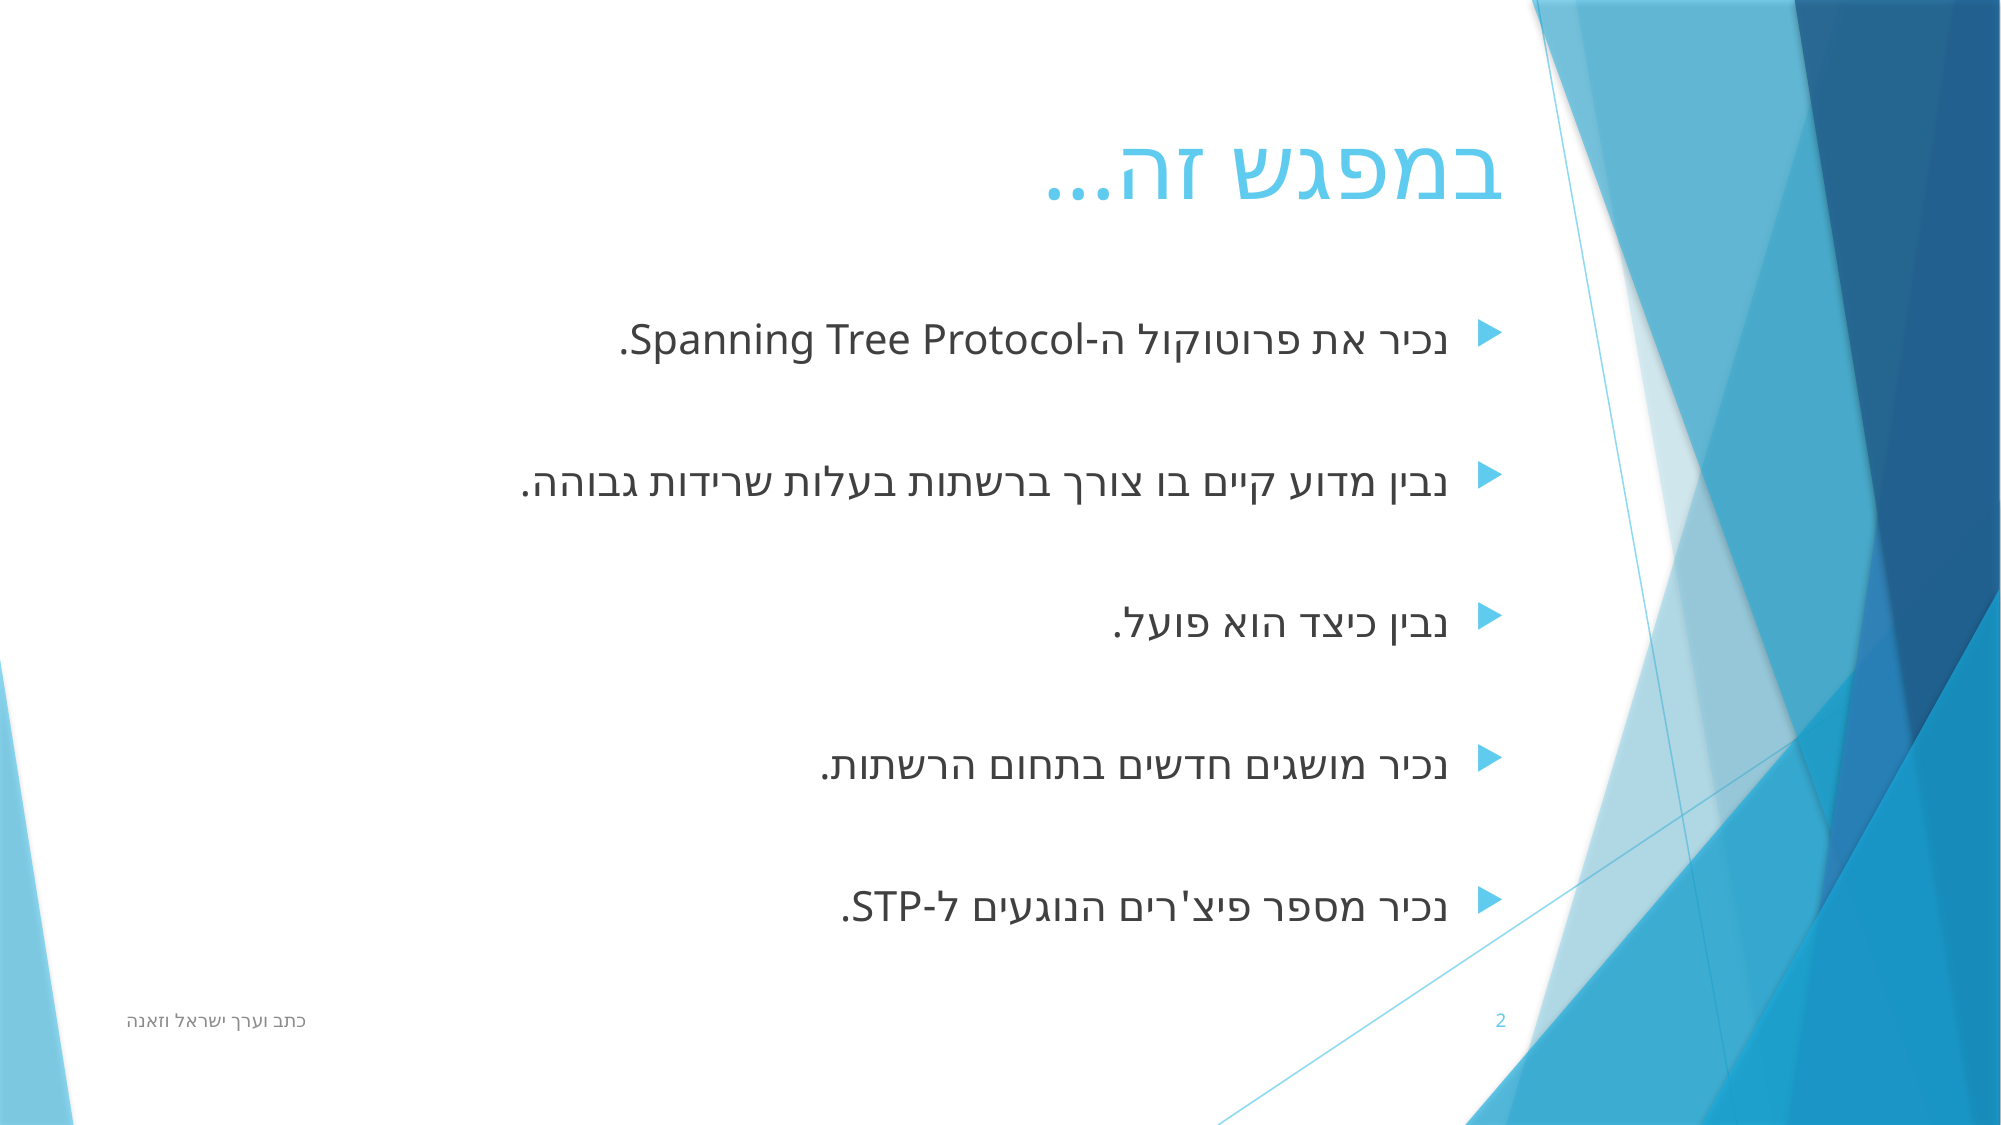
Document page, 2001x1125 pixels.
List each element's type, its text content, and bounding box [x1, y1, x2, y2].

title במפגש זה... [111, 99, 1522, 304]
list נכיר את פרוטוקול ה-Spanning Tree Protocol. נבין מדוע קיים בו צורך ברשתות בעלות שרידות גבוהה. נבין כיצד הוא פועל. נכיר מושגים חדשים בתחום הרשתות. נכיר מספר פיצ'רים הנוגעים ל-STP. [111, 304, 1522, 942]
footer כתב וערך ישראל וזאנה [111, 991, 1145, 1051]
slide_number 2 [1409, 991, 1522, 1051]
